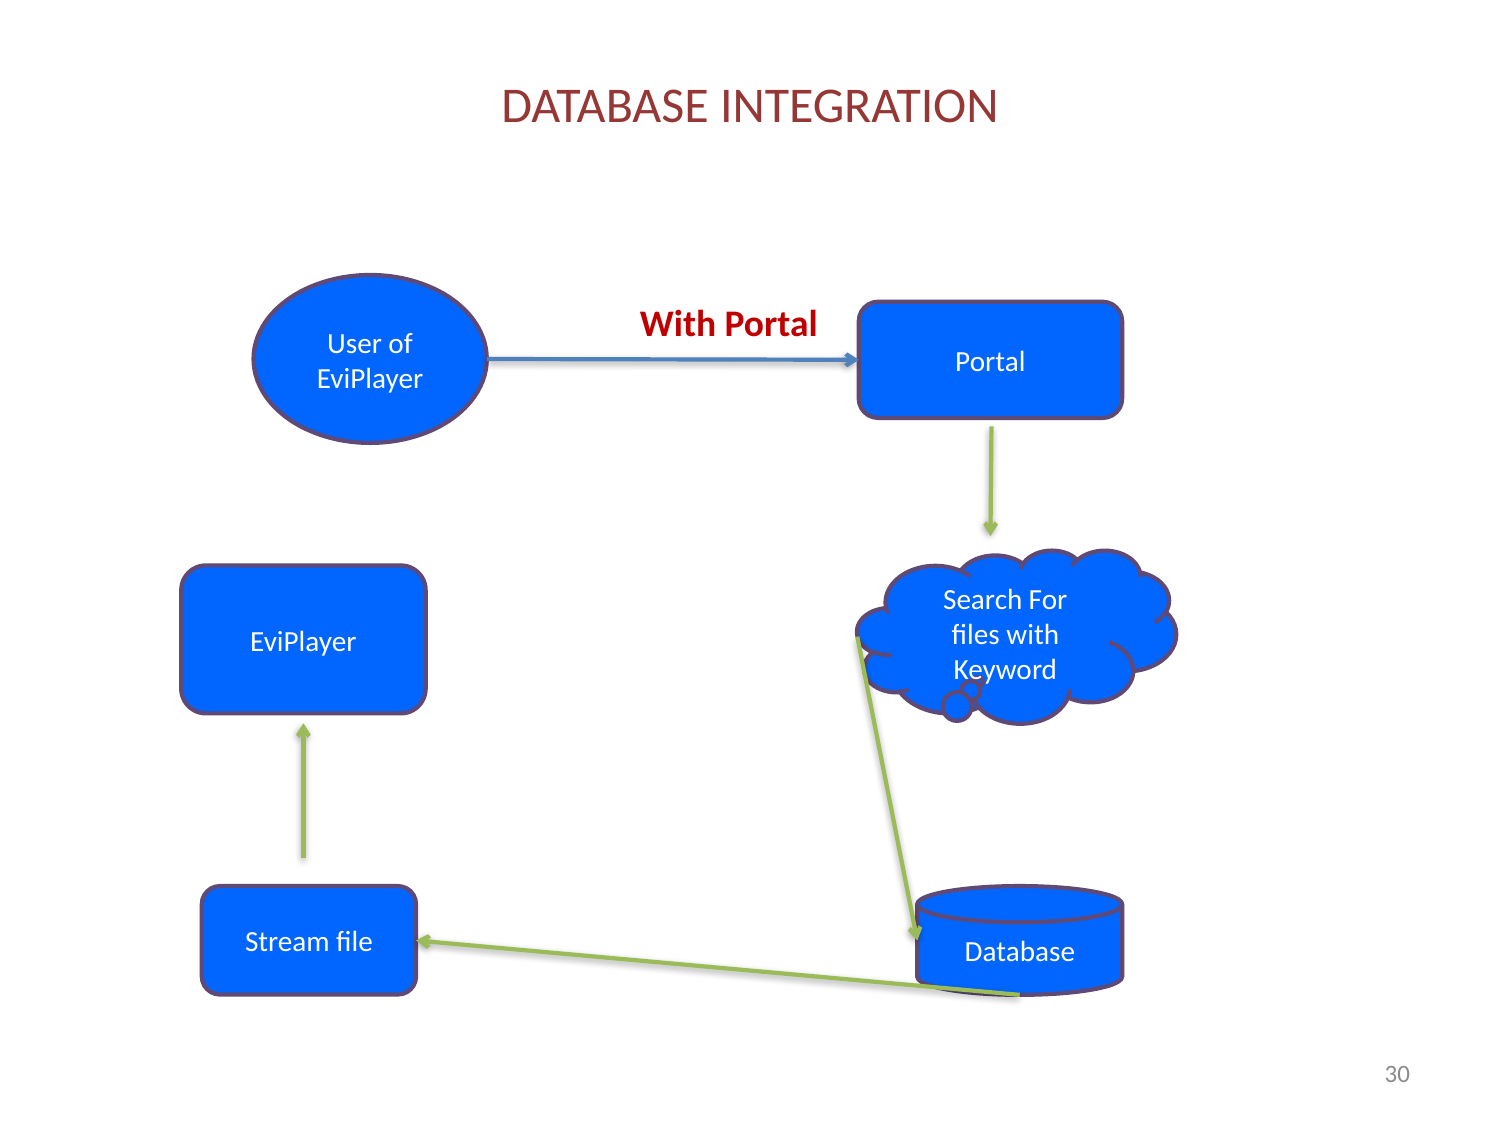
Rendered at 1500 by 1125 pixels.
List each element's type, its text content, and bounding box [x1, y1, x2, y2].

text_box EviPlayer [179, 563, 428, 716]
list With Portal [75, 262, 1425, 1005]
text_box Stream file [199, 883, 419, 997]
slide_number 30 [1074, 1042, 1425, 1103]
text_box Database [915, 883, 1125, 997]
text_box Portal [856, 299, 1125, 421]
title DATABASE INTEGRATION [75, 45, 1425, 161]
text_box Search For files with Keyword [854, 548, 1179, 726]
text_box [1016, 722, 1020, 887]
text_box User of EviPlayer [251, 272, 489, 446]
